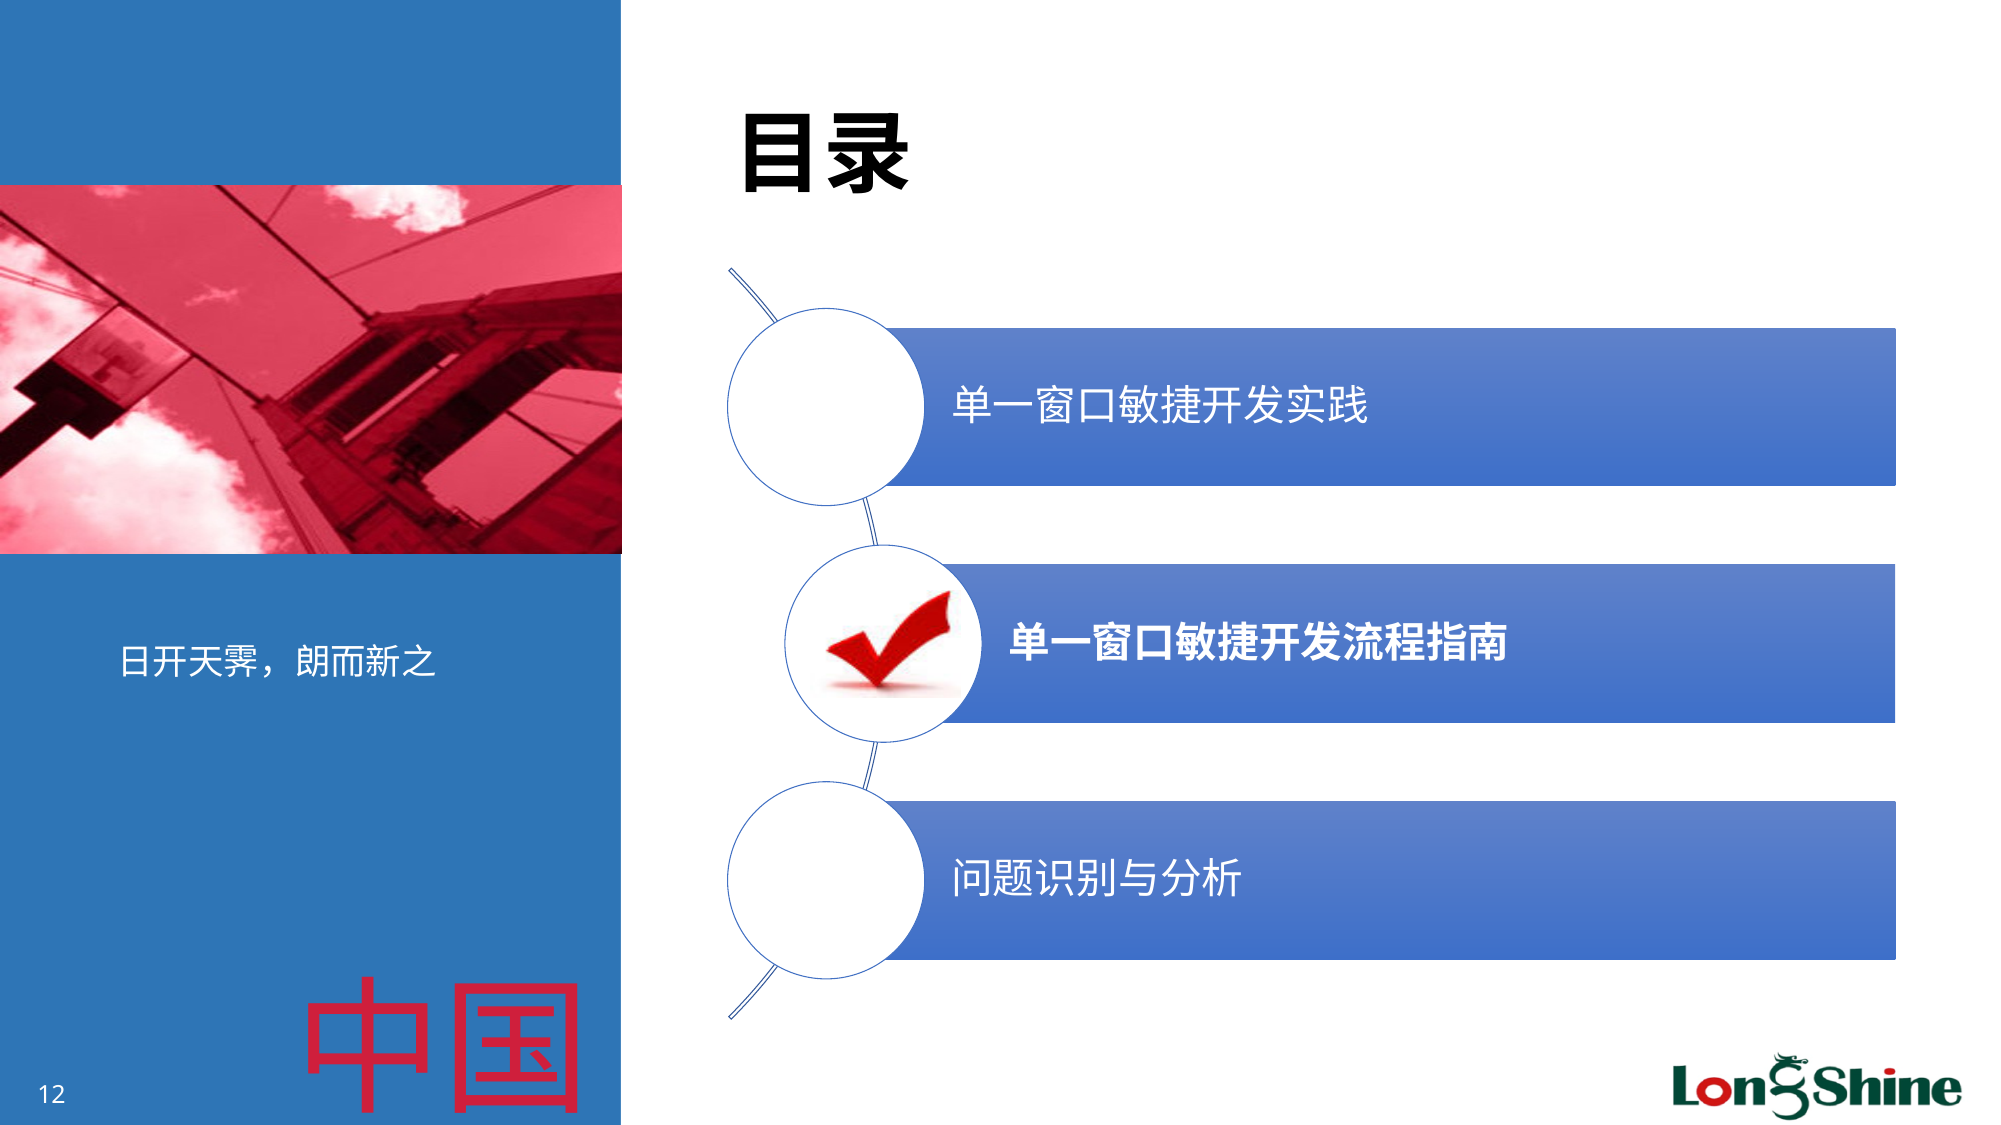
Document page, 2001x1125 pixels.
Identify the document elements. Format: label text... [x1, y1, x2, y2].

picture [1663, 1048, 1970, 1124]
picture [809, 590, 961, 698]
picture [0, 185, 622, 554]
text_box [716, 249, 1907, 1038]
text_box 目录 [715, 86, 932, 212]
